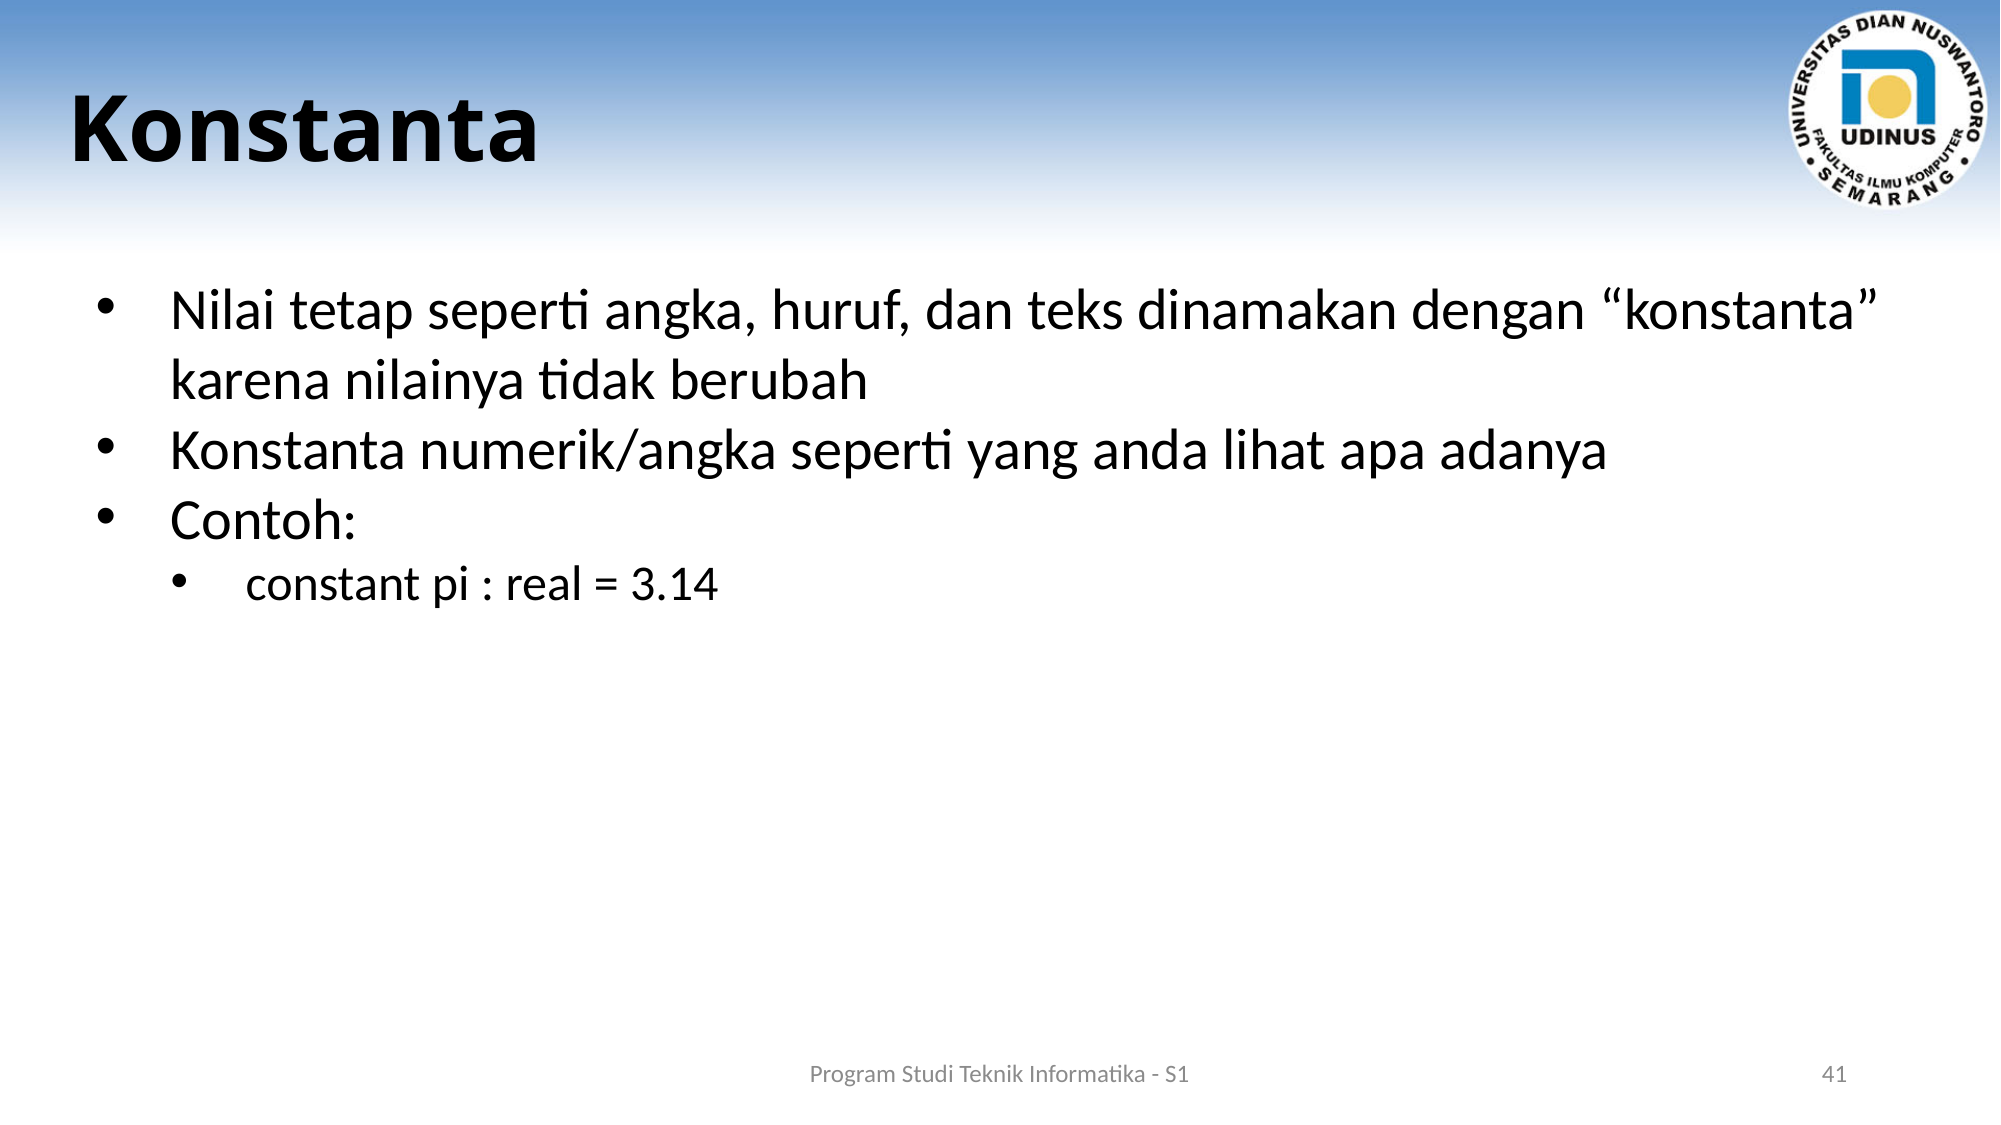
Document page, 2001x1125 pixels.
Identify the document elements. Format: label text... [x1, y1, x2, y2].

title Konstanta [52, 22, 1700, 241]
picture [0, 0, 2000, 1125]
footer Program Studi Teknik Informatika - S1 [662, 1042, 1338, 1103]
slide_number 41 [1412, 1042, 1863, 1103]
list Nilai tetap seperti angka, huruf, dan teks dinamakan dengan “konstanta” karena nilainya tidak berubah Konstanta numerik/angka seperti yang anda lihat apa adanya Contoh: constant pi : real = 3.14 [52, 263, 1953, 1021]
